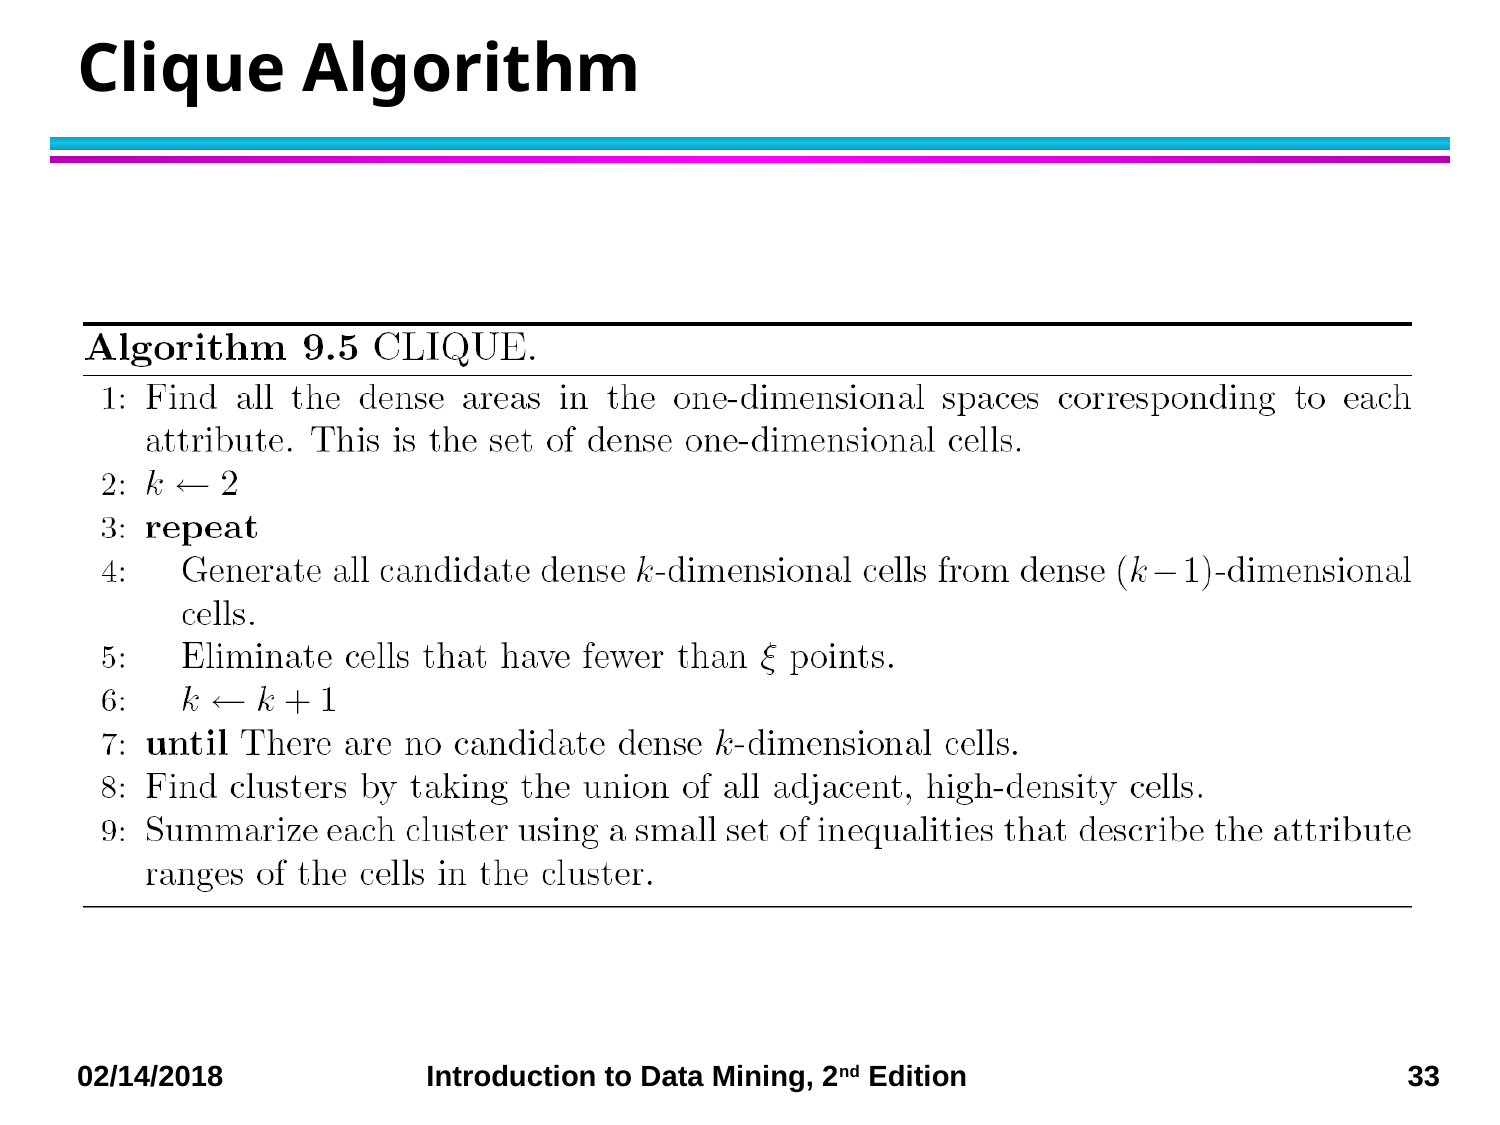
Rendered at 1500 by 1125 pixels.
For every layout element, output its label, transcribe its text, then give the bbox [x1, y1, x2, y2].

picture [67, 309, 1433, 916]
text_box Clique Algorithm [62, 24, 1421, 113]
